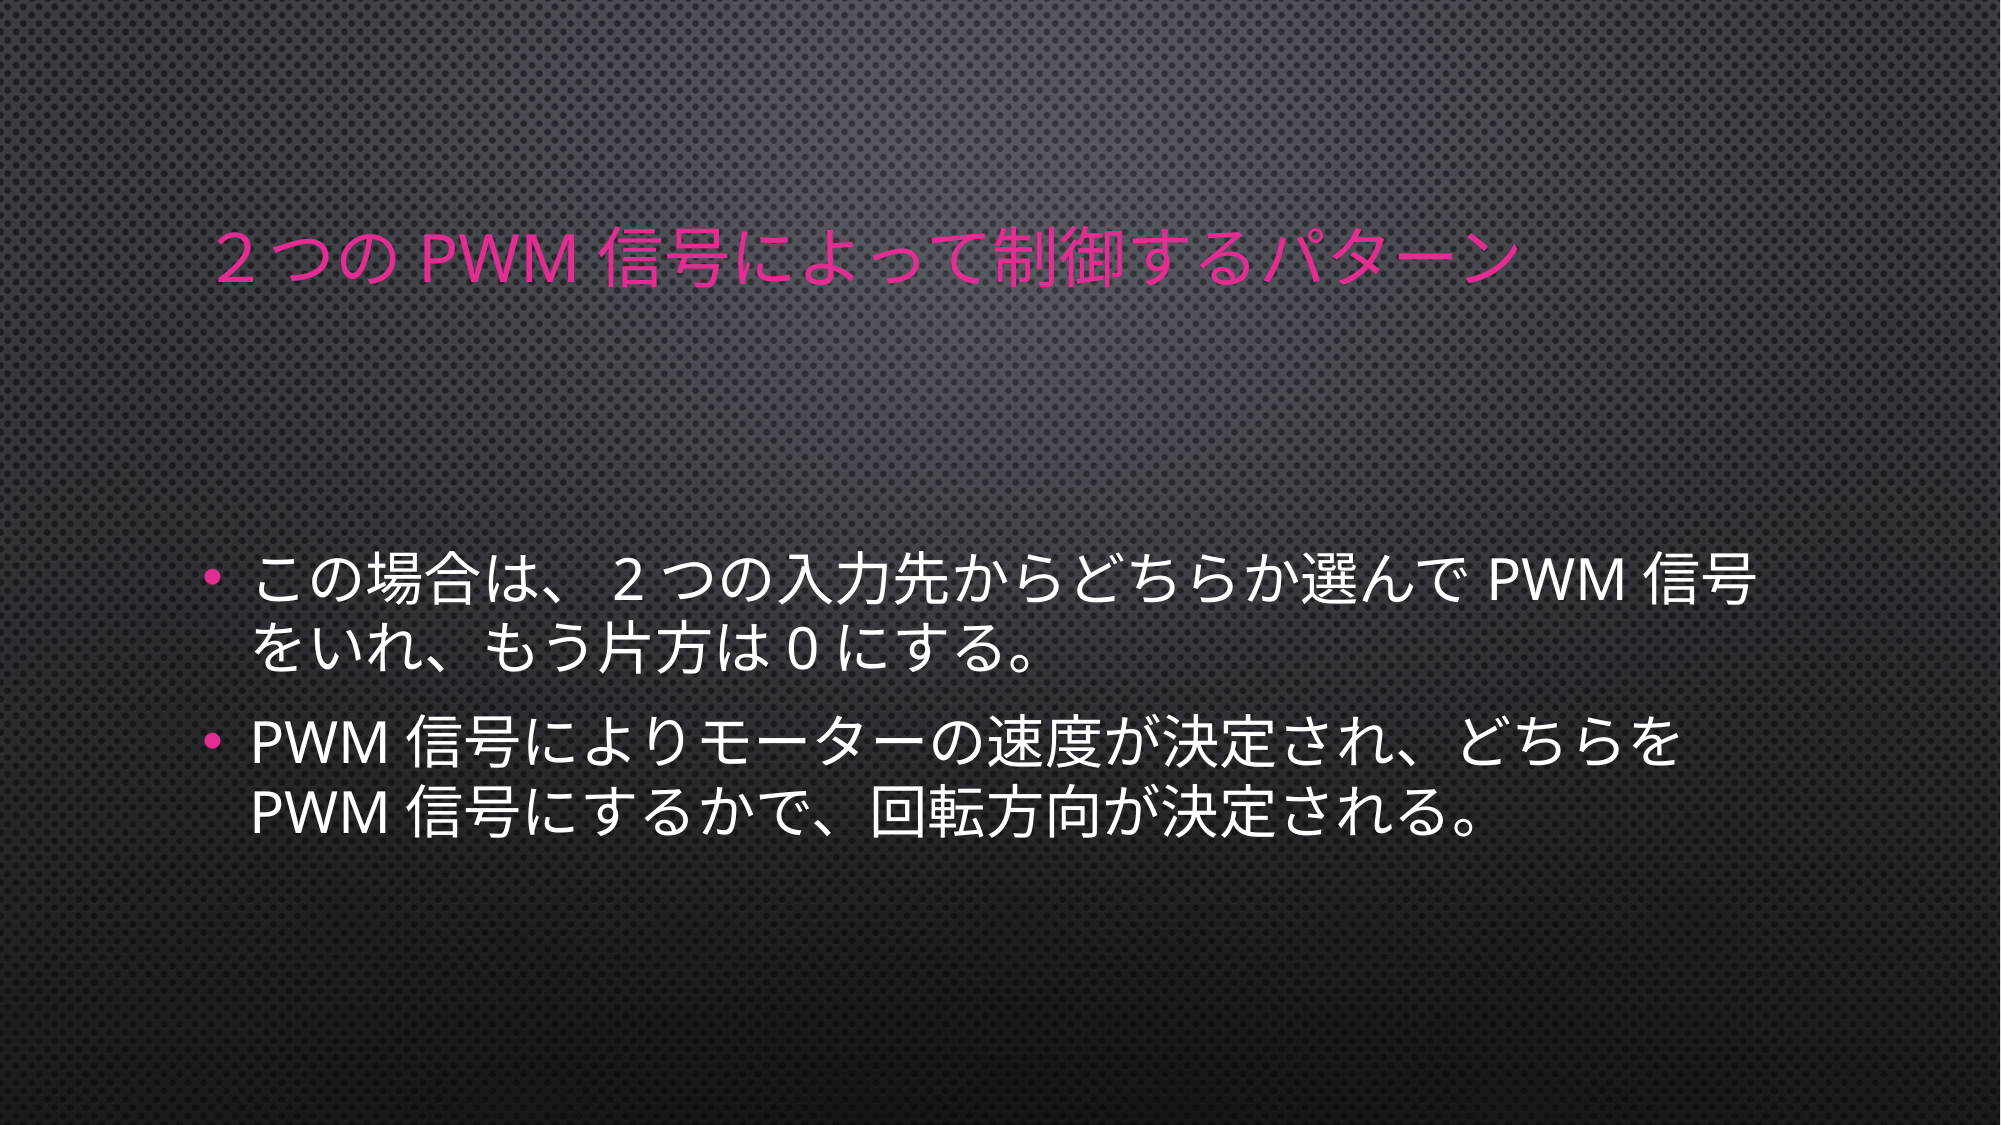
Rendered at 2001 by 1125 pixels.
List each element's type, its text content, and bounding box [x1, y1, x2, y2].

title ２つのPWM信号によって制御するパターン [187, 99, 1813, 413]
list この場合は、2つの入力先からどちらか選んでPWM信号をいれ、もう片方は0にする。 PWM信号によりモーターの速度が決定され、どちらをPWM信号にするかで、回転方向が決定される。 [187, 437, 1813, 950]
